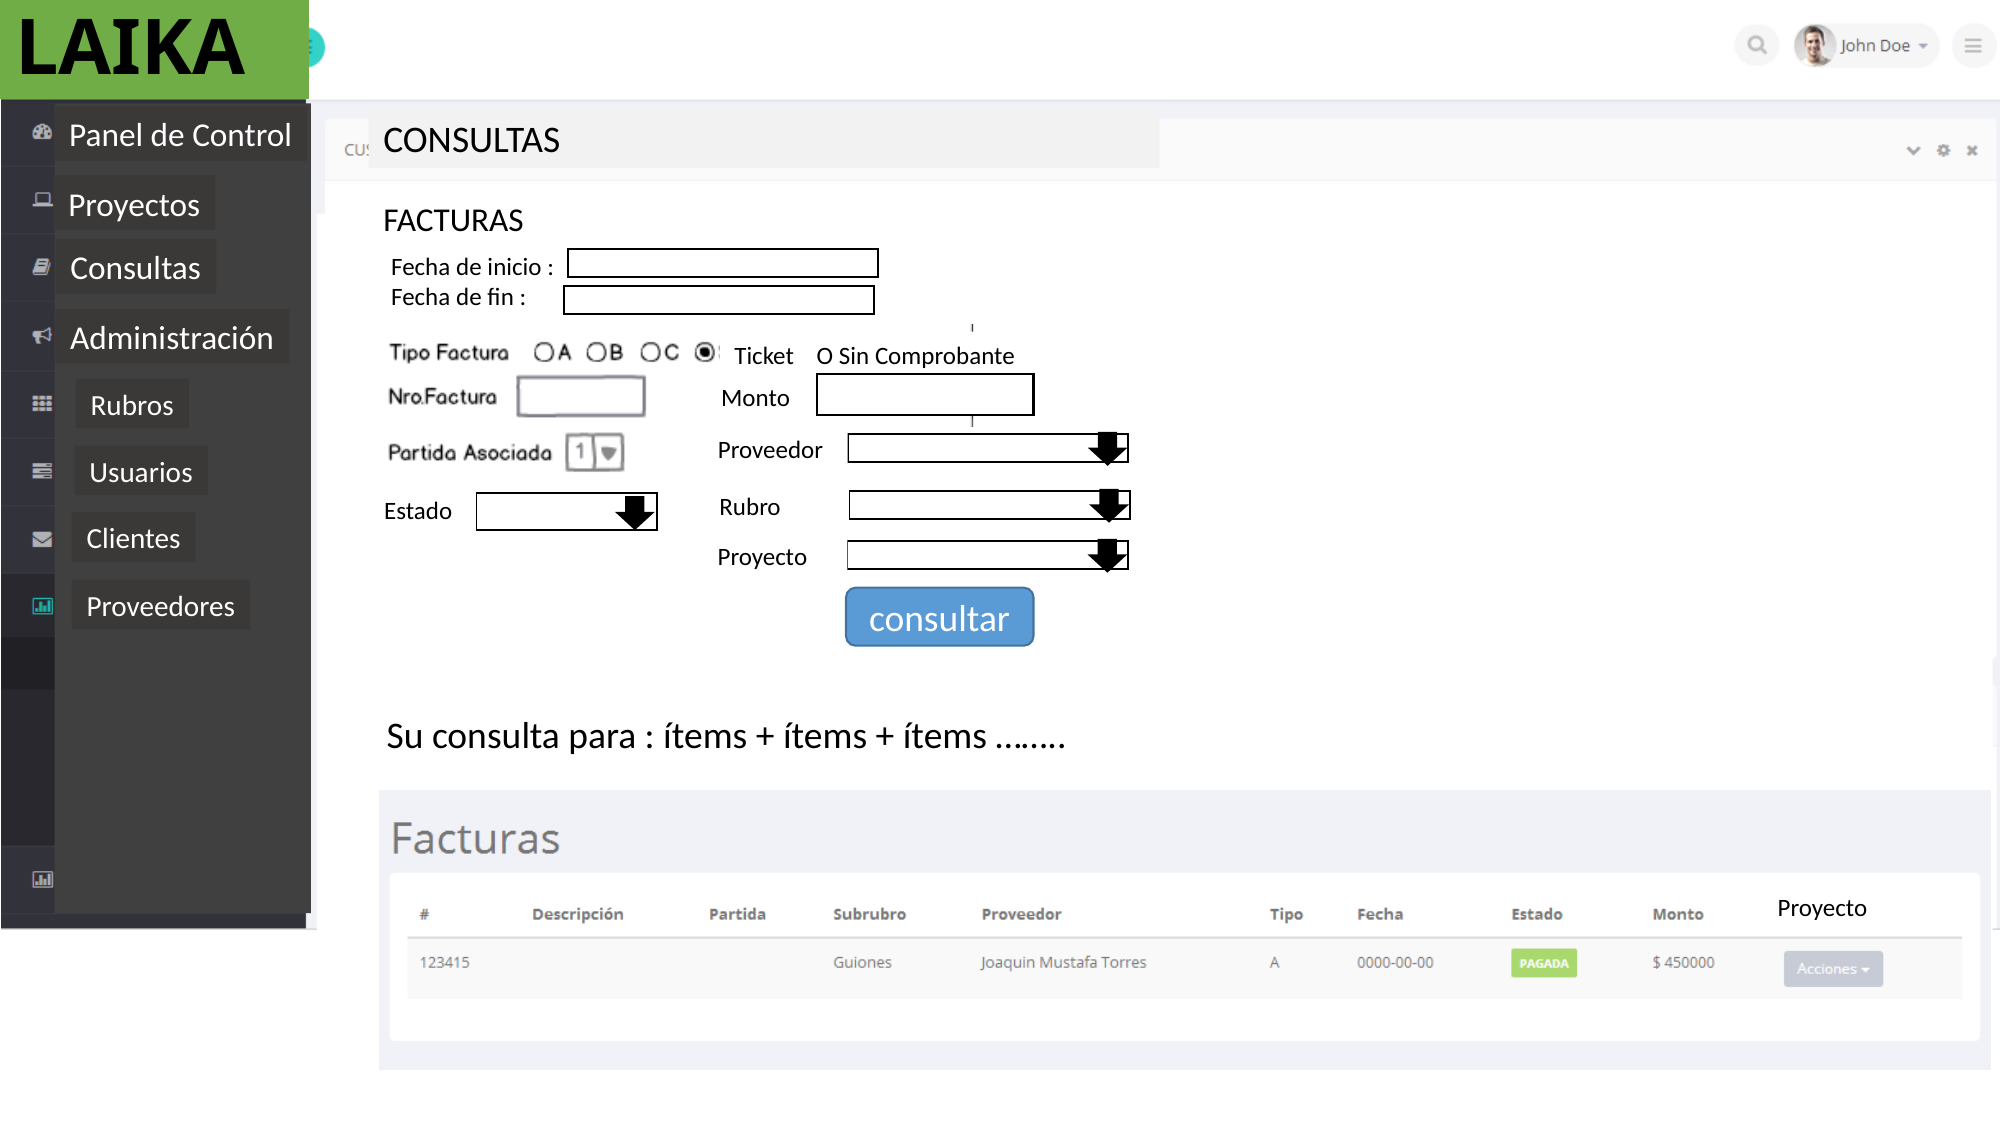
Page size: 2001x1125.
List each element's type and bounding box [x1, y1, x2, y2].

text_box [52, 103, 311, 914]
picture [0, 0, 2000, 1070]
text_box [316, 930, 1994, 1125]
